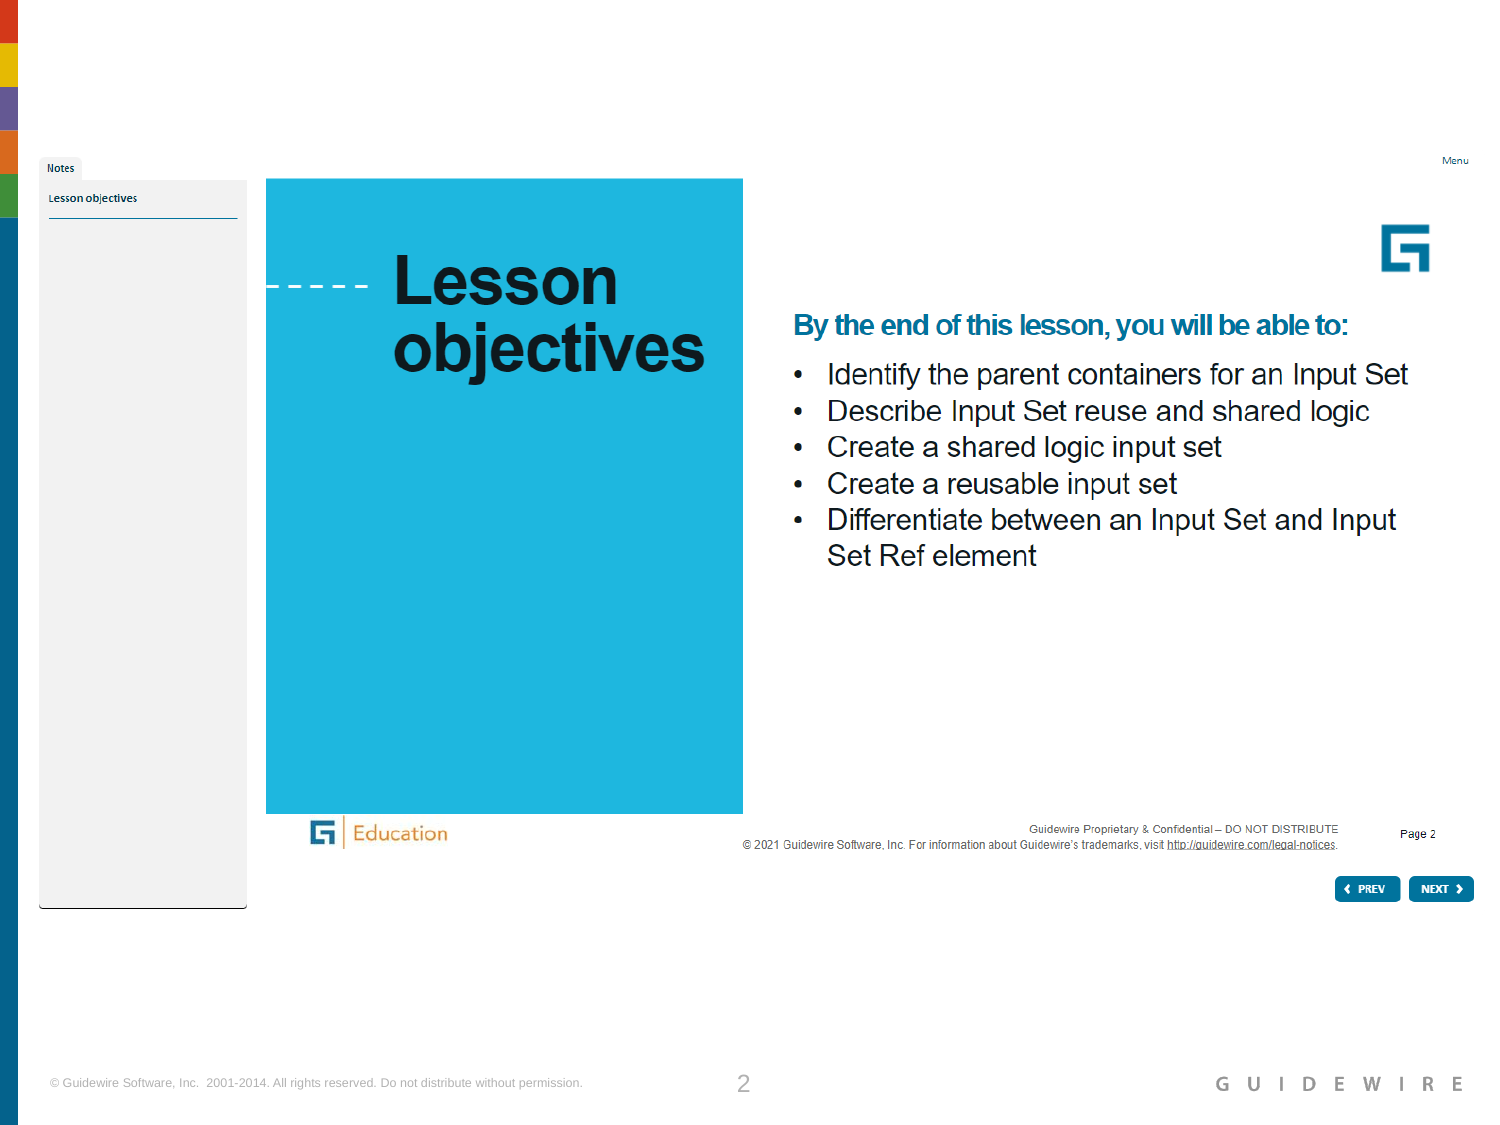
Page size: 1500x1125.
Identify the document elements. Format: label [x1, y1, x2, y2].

picture [32, 143, 1486, 919]
picture [1215, 1073, 1480, 1096]
